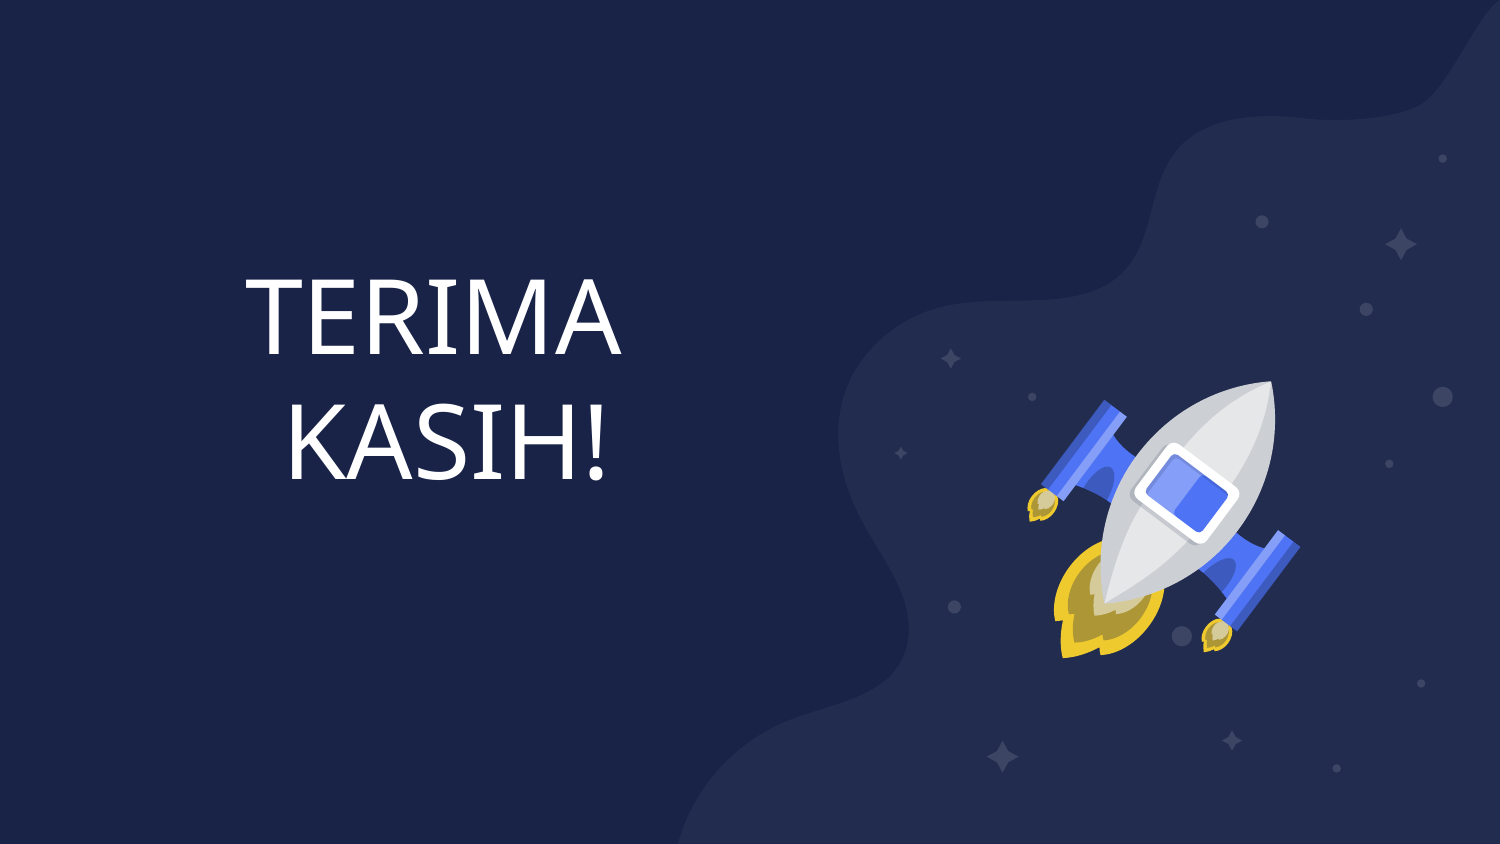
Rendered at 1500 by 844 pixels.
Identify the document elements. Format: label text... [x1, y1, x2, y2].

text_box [1018, 343, 1322, 689]
title TERIMA KASIH! [94, 250, 800, 356]
